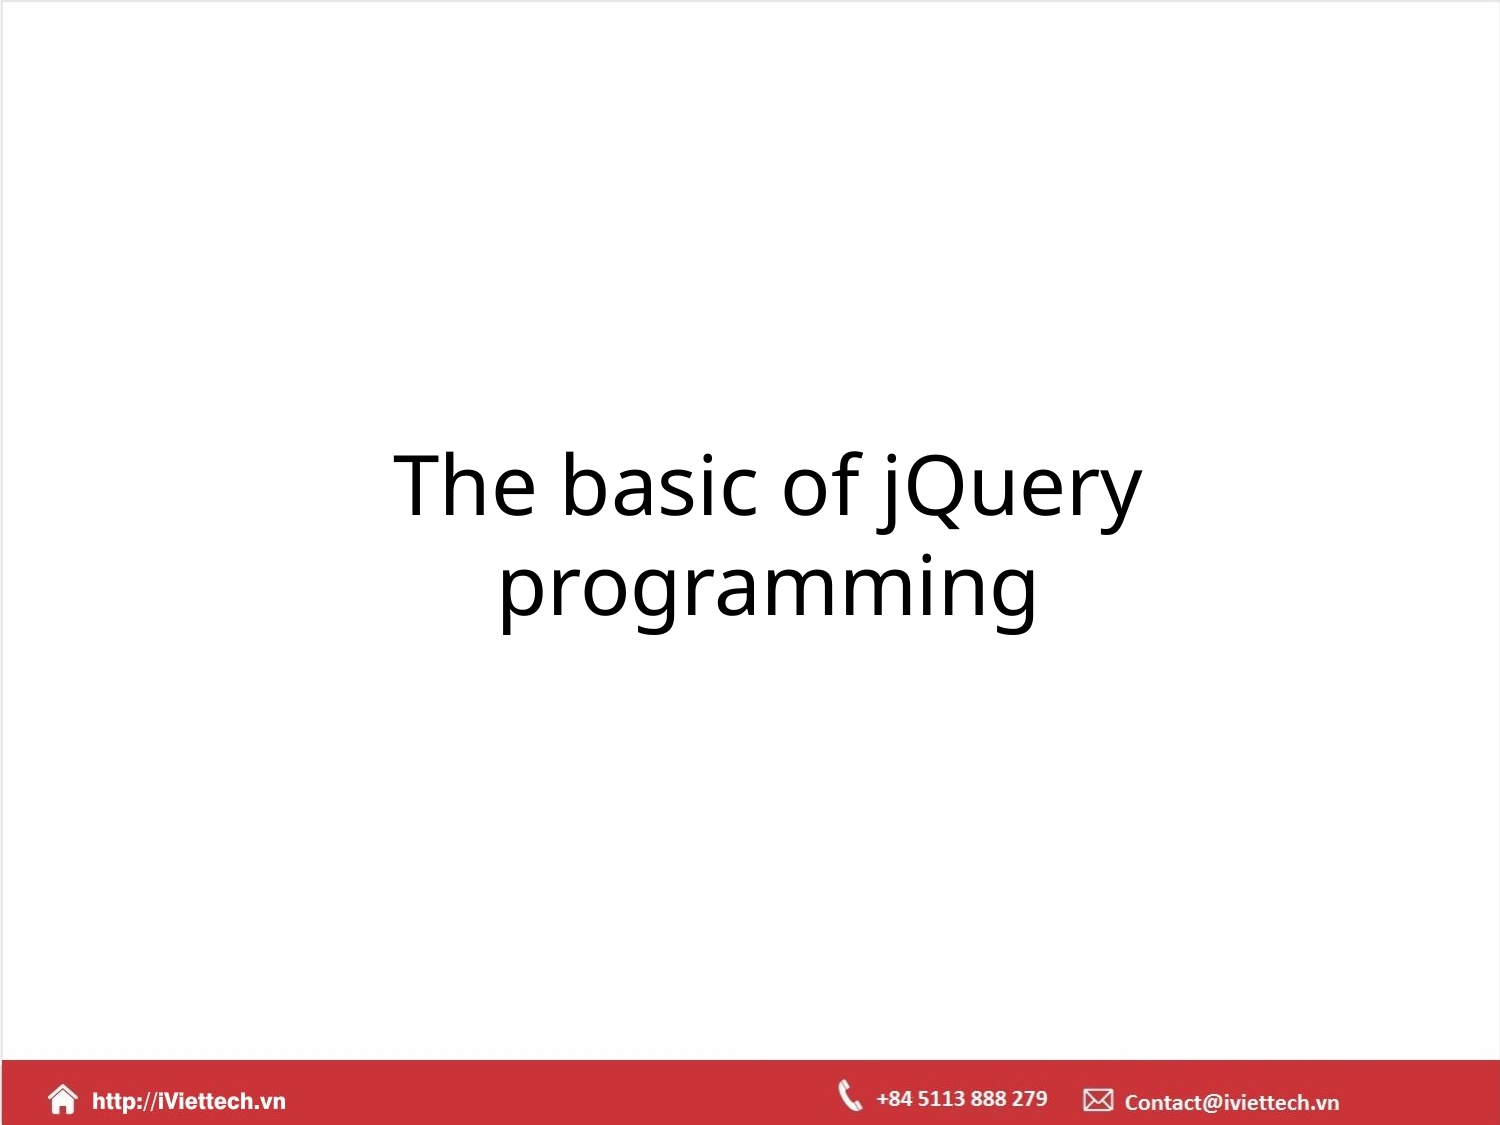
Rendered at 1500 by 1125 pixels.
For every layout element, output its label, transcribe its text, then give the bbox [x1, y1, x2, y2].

picture [0, 0, 1500, 1125]
subtitle The basic of jQuery programming [124, 424, 1413, 613]
